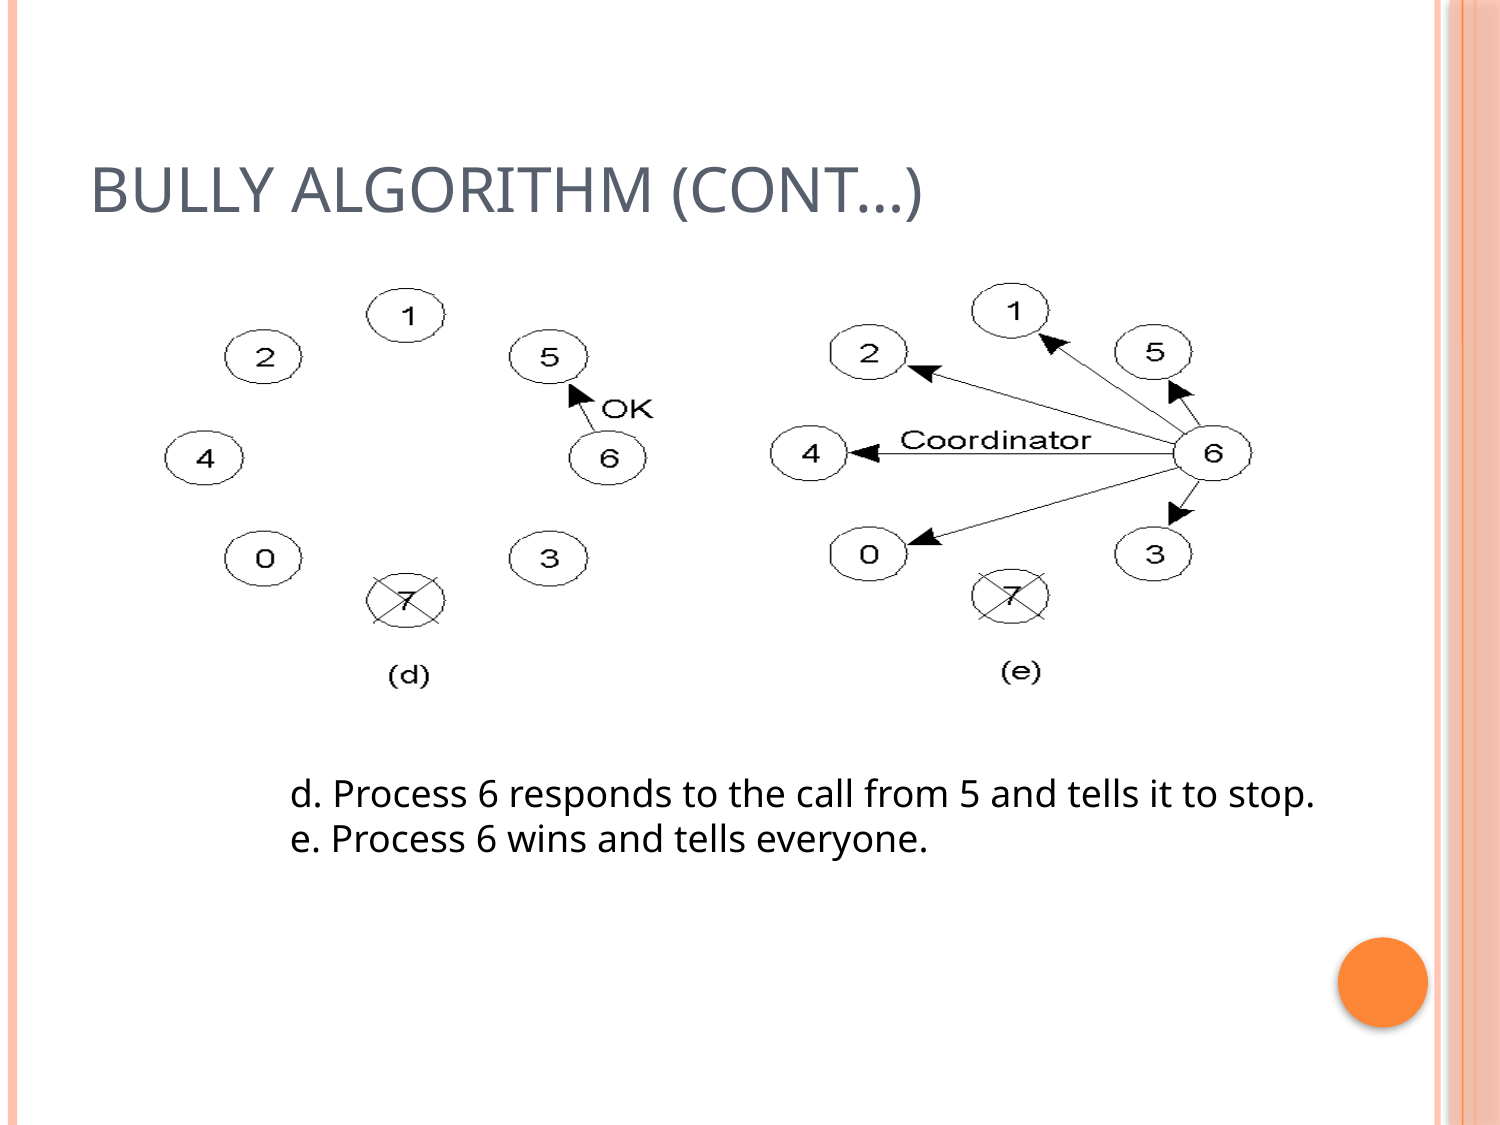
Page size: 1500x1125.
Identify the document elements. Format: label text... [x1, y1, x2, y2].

title Bully algorithm (cont…) [75, 45, 1300, 233]
text_box d. Process 6 responds to the call from 5 and tells it to stop. e. Process 6 wins and tells everyone. [125, 762, 1363, 913]
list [136, 249, 1269, 713]
